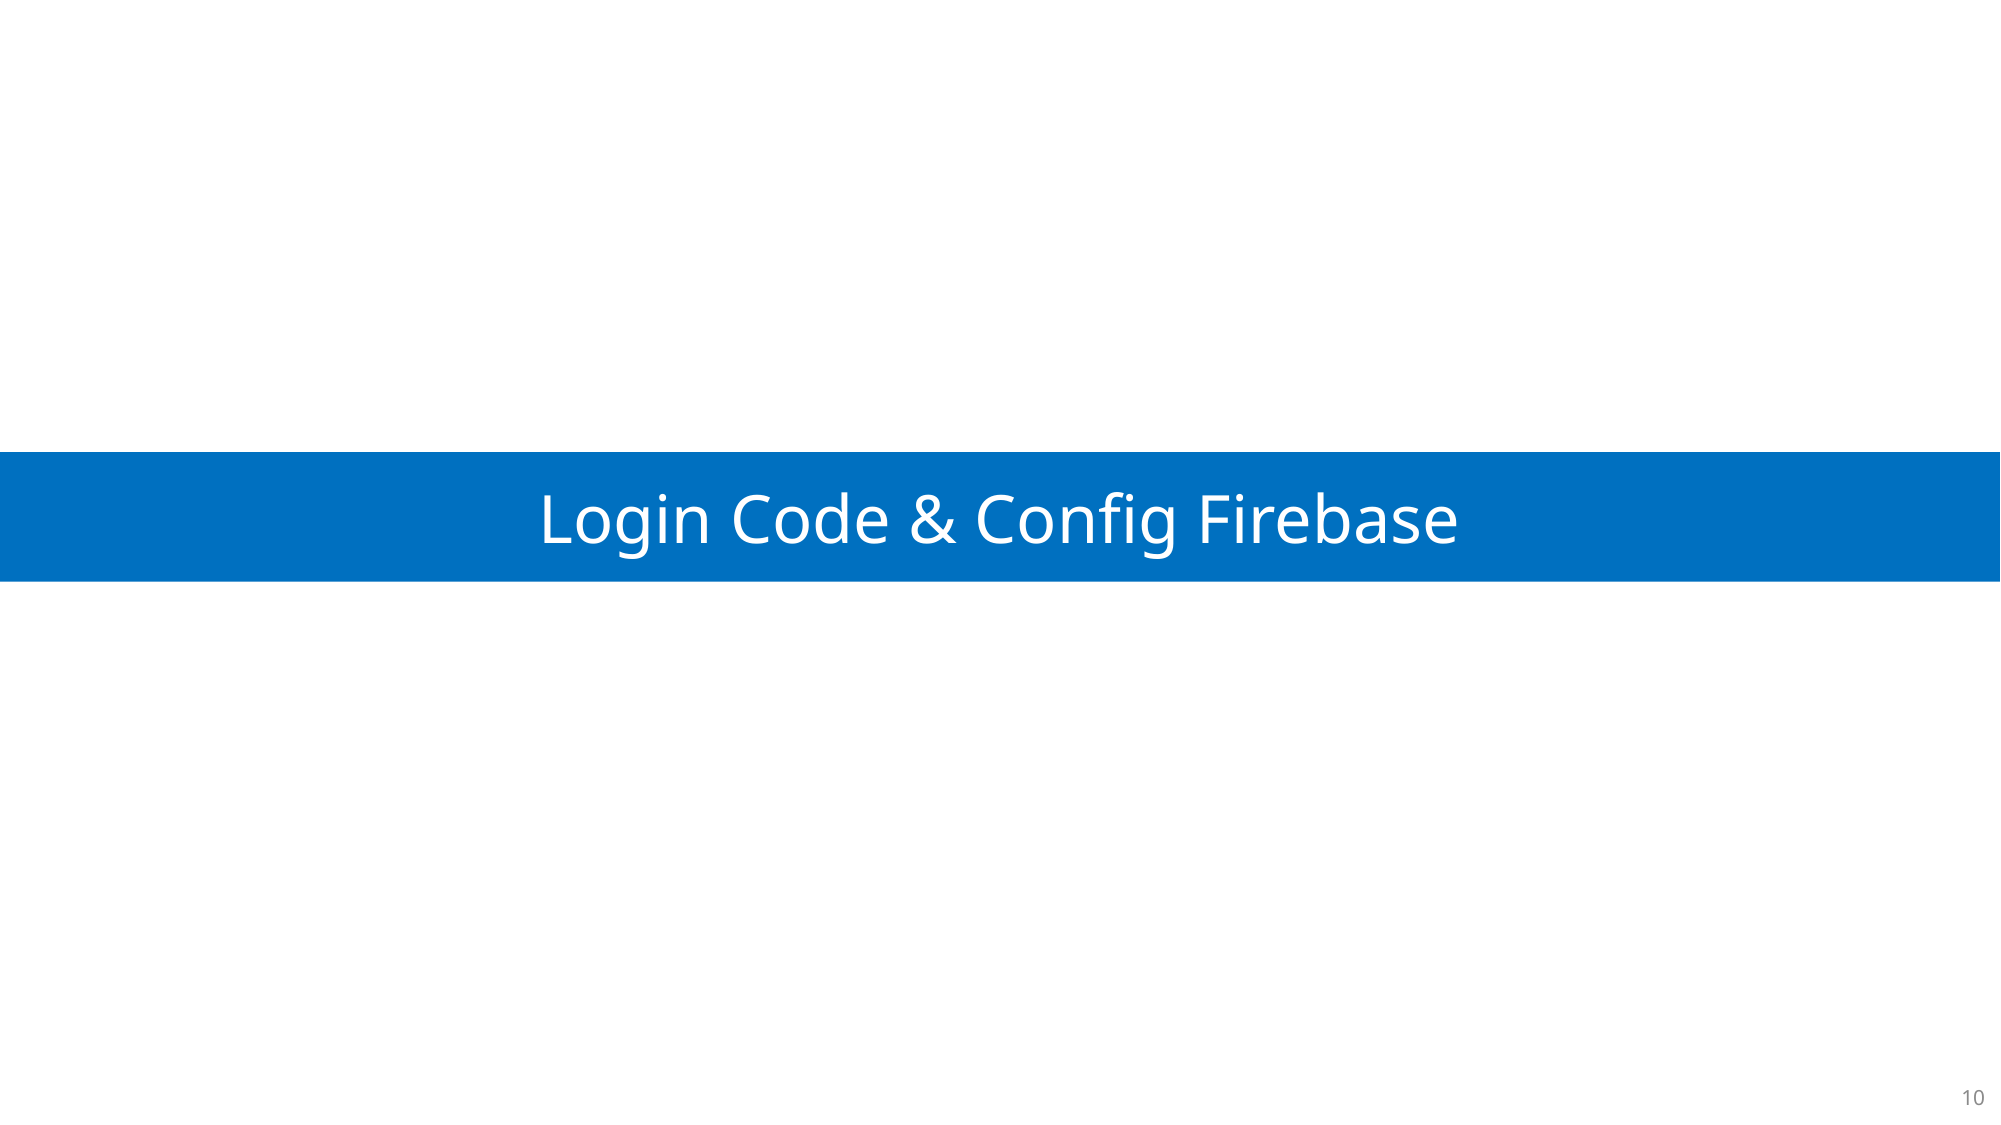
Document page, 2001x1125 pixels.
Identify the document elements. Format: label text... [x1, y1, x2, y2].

slide_number 10 [1850, 1072, 2000, 1125]
text_box Login Code & Config Firebase [0, 451, 2000, 583]
